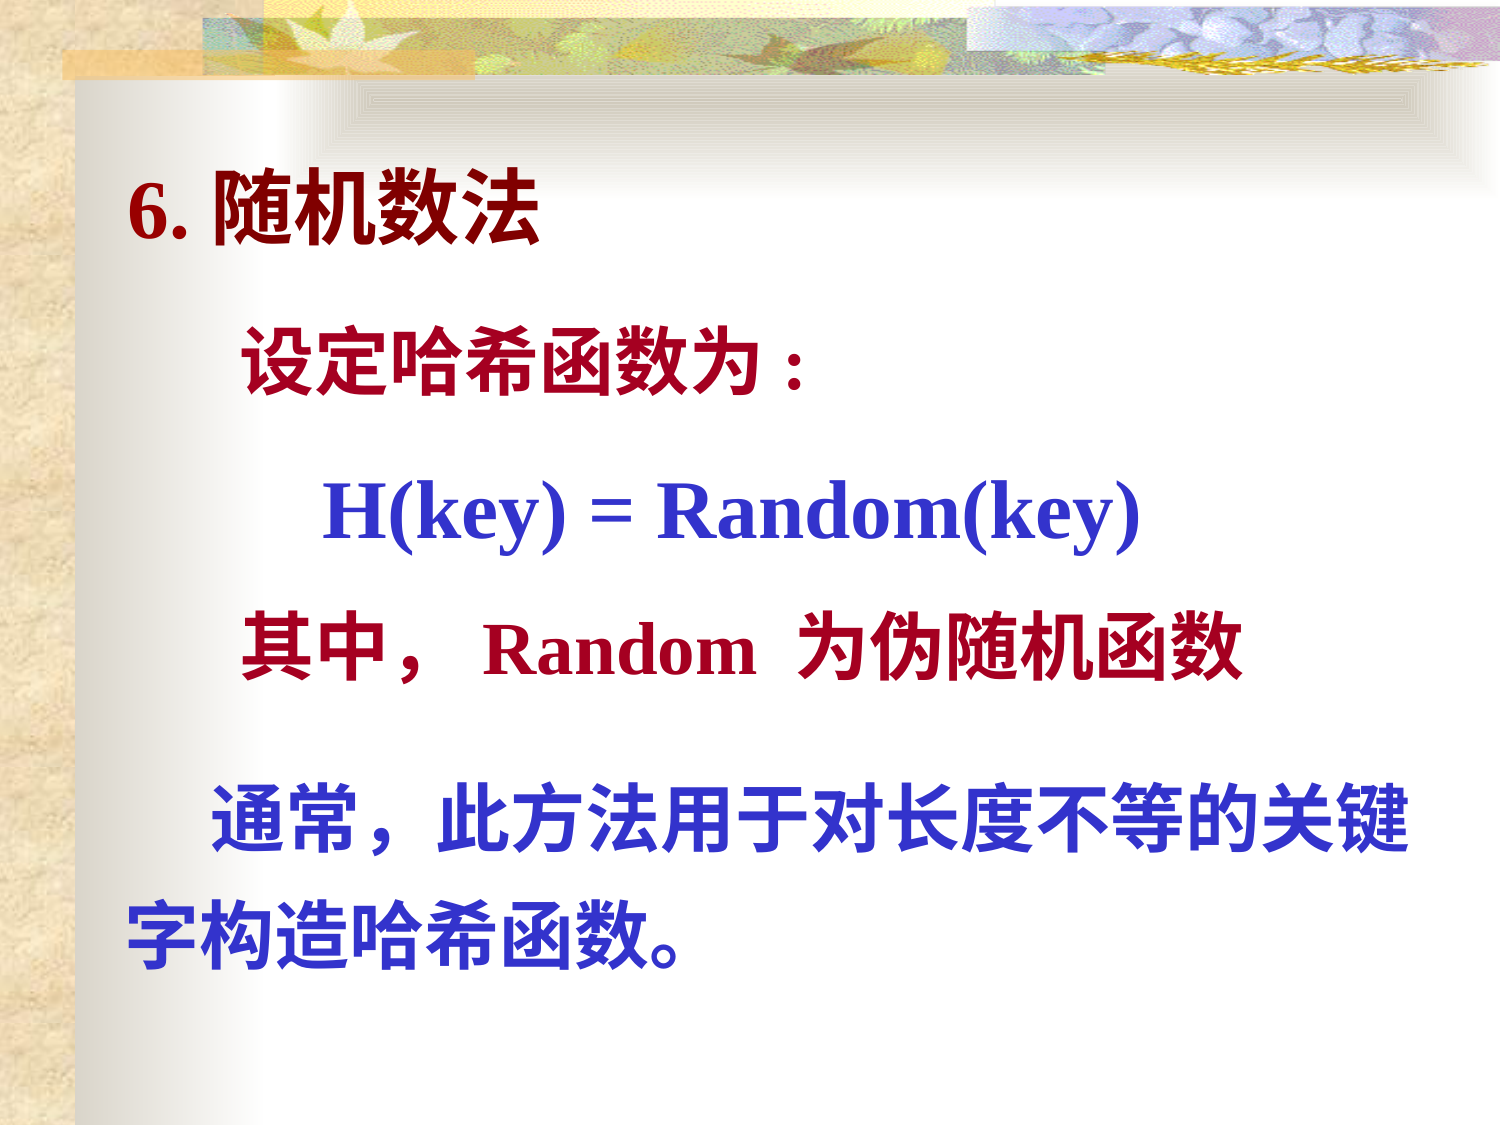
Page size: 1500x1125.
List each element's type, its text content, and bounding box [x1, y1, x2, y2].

text_box 通常，此方法用于对长度不等的关键字构造哈希函数。 [109, 737, 1463, 987]
title 6.随机数法 [112, 124, 1388, 263]
text_box 设定哈希函数为: H(key) = Random(key) 其中，Random 为伪随机函数 [225, 263, 1323, 698]
picture [0, 0, 1500, 1125]
